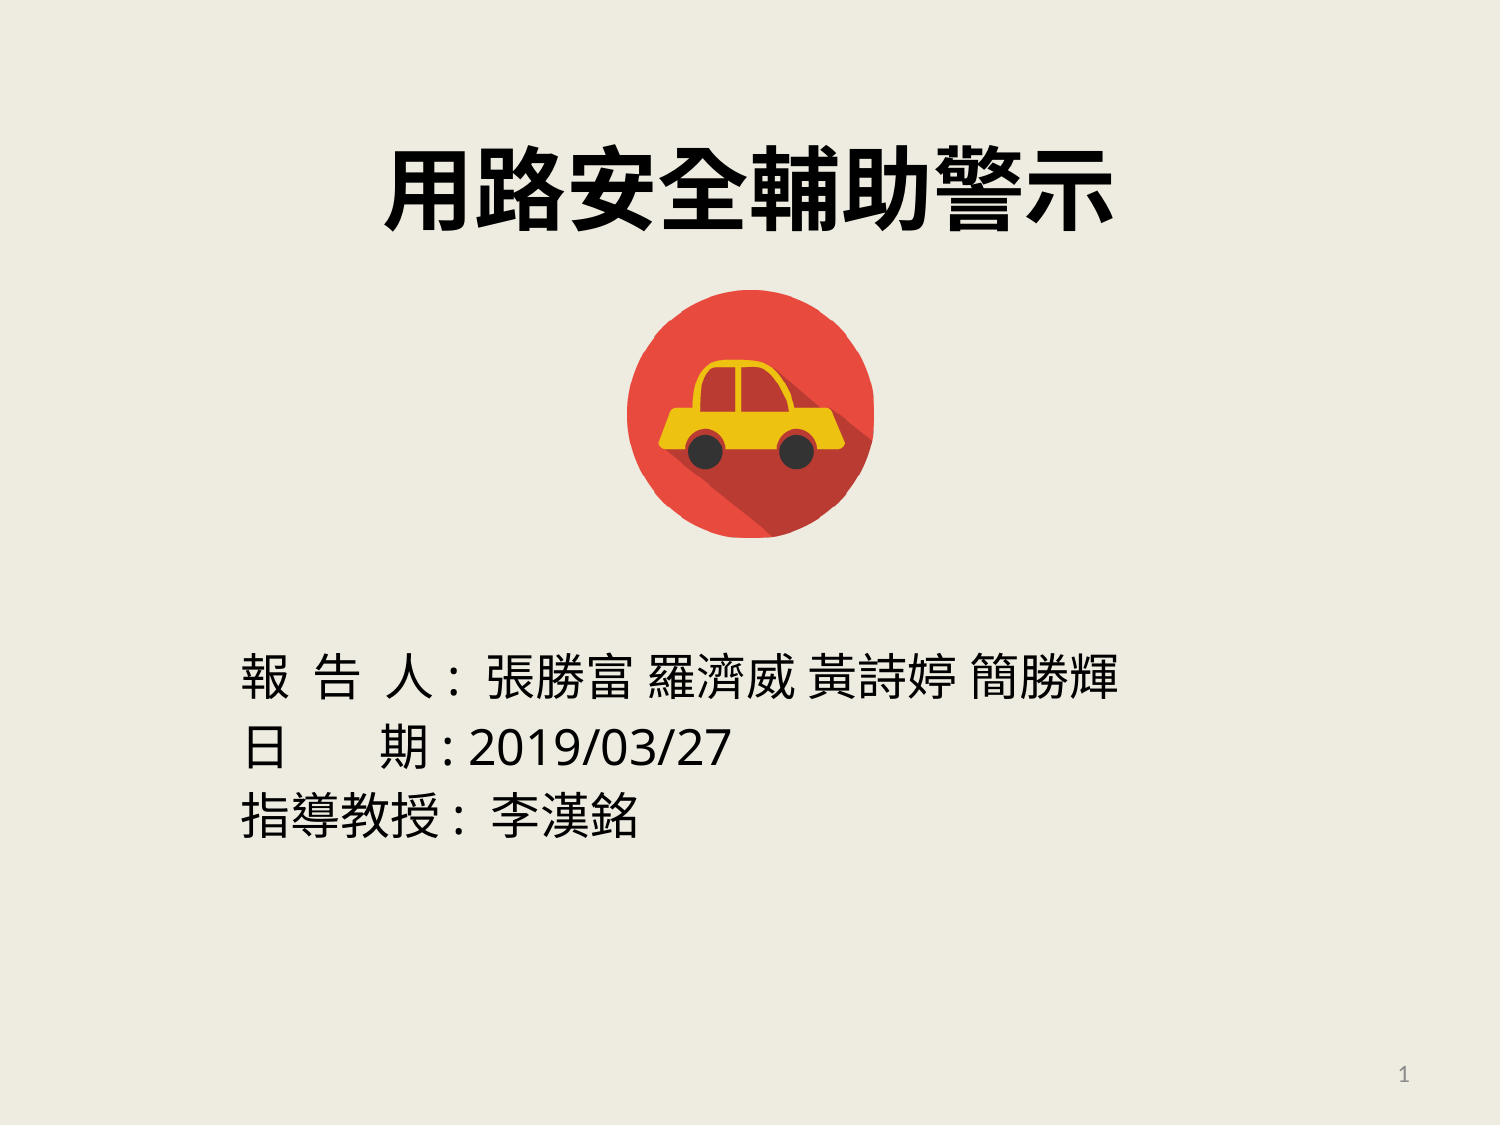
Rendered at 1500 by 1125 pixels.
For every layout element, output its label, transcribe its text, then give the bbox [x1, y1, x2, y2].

slide_number 1 [1074, 1042, 1425, 1103]
picture [626, 290, 874, 538]
subtitle 報 告 人: 張勝富 羅濟威 黃詩婷 簡勝輝 日 期: 2019/03/27 指導教授: 李漢銘 [225, 637, 1275, 925]
title 用路安全輔助警示 [112, 66, 1388, 308]
